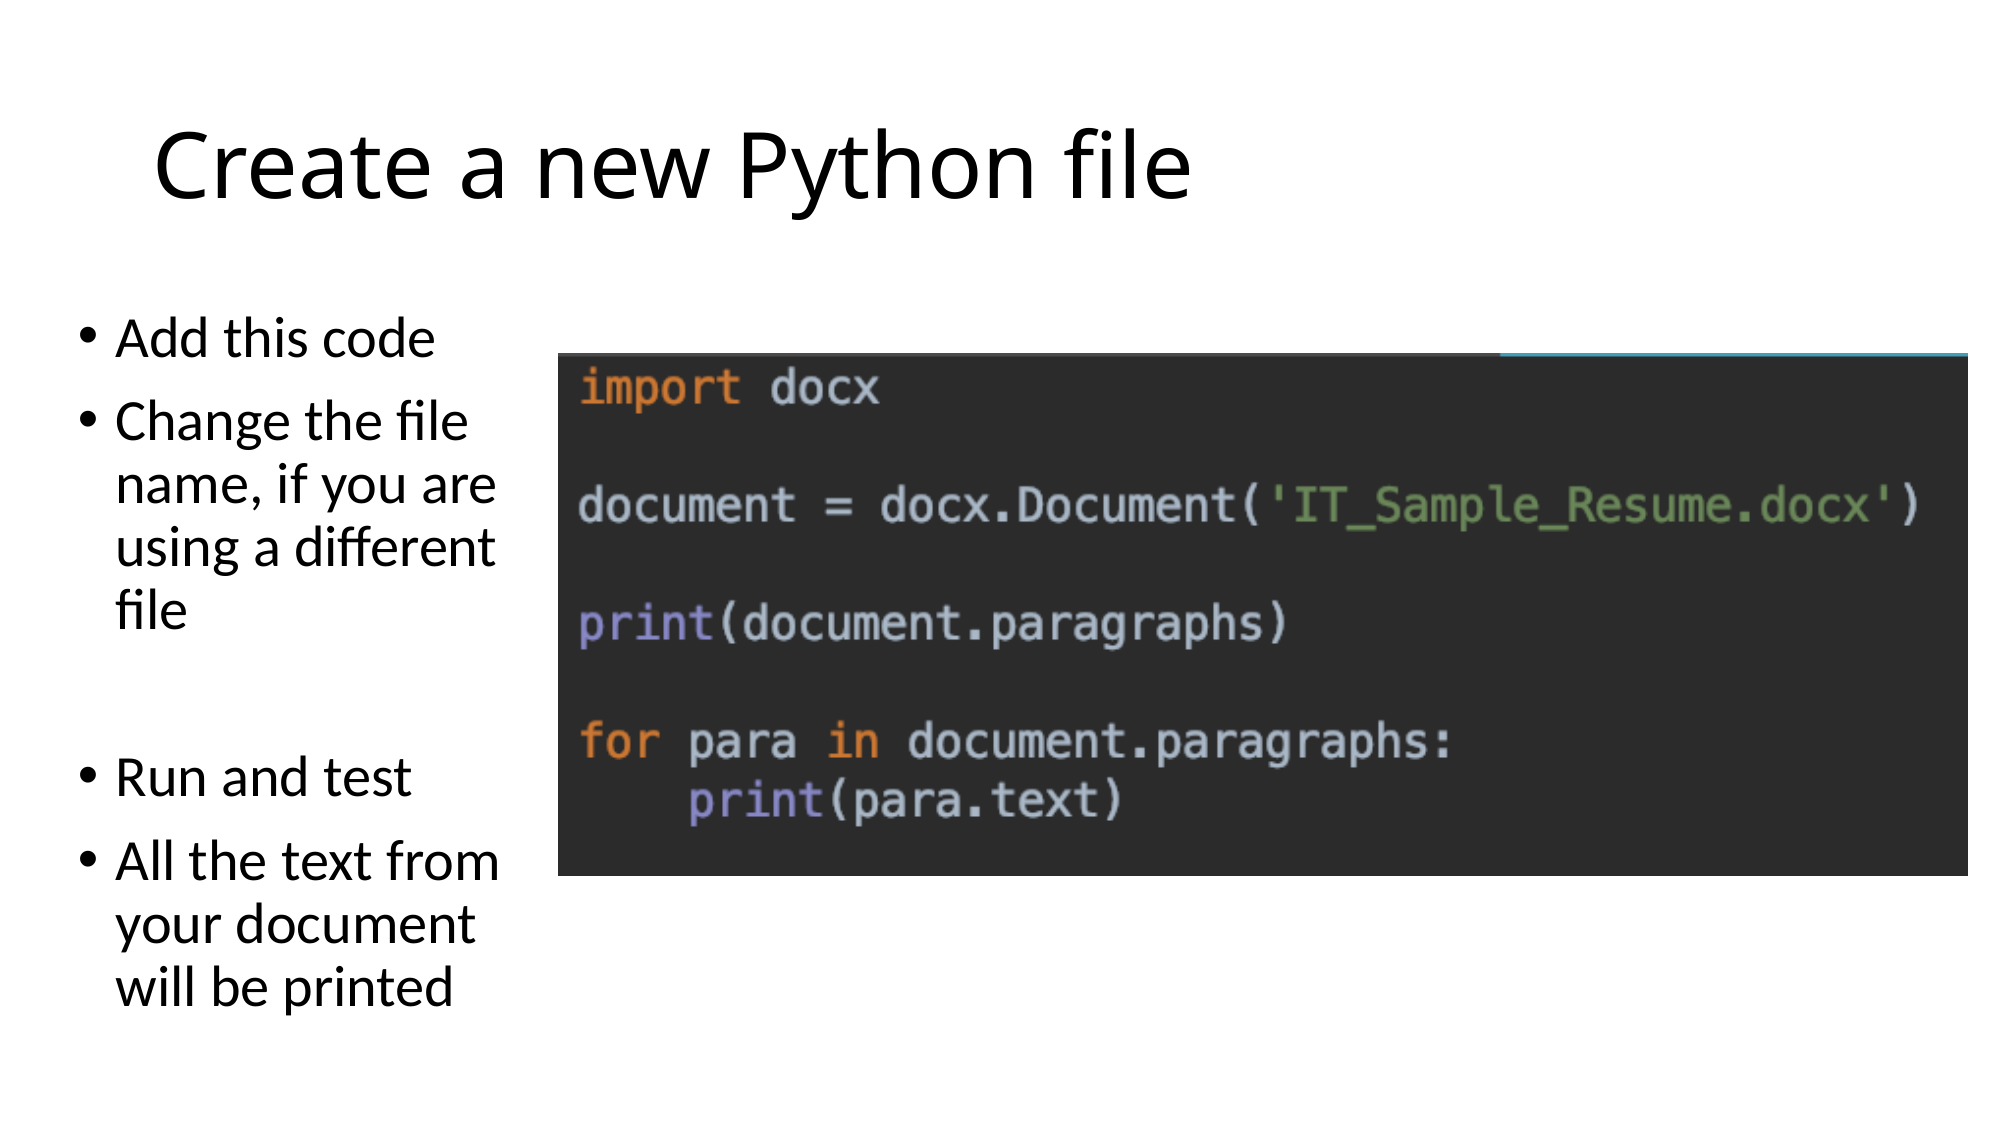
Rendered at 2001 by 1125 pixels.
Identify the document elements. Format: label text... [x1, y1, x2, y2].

picture [558, 353, 1968, 876]
title Create a new Python file [137, 59, 1863, 278]
list Add this code Change the file name, if you are using a different file Run and test All the text from your document will be printed [62, 299, 527, 1085]
